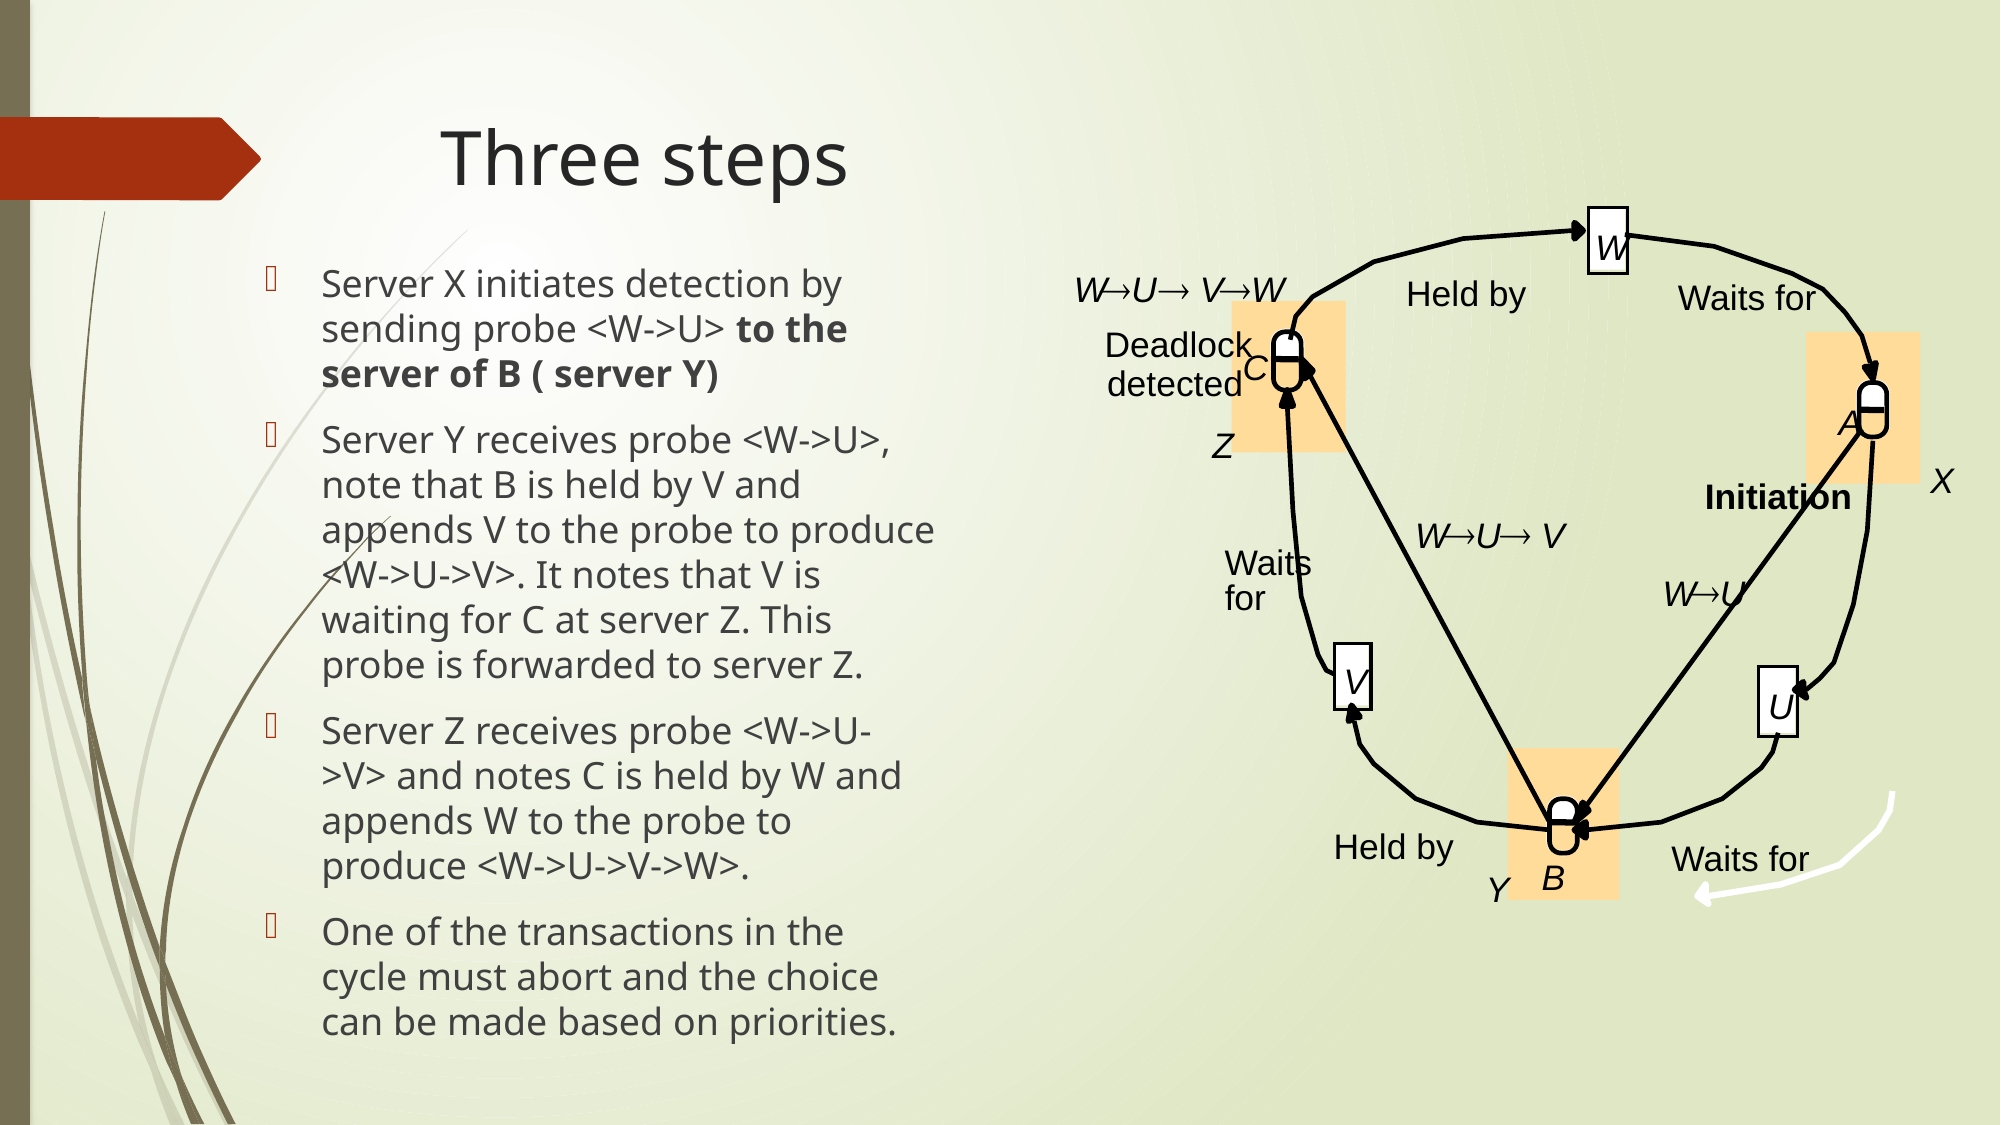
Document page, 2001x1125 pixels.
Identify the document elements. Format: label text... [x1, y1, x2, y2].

list Server X initiates detection by sending probe <W->U> to the server of B ( server Y) Server Y receives probe <W->U>, note that B is held by V and appends V to the probe to produce <W->U->V>. It notes that V is waiting for C at server Z. This probe is forwarded to server Z. Server Z receives probe <W->U->V> and notes C is held by W and appends W to the probe to produce <W->U->V->W>. One of the transactions in the cycle must abort and the choice can be made based on priorities. [249, 252, 953, 976]
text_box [1073, 207, 1955, 911]
title Three steps [425, 102, 1888, 313]
